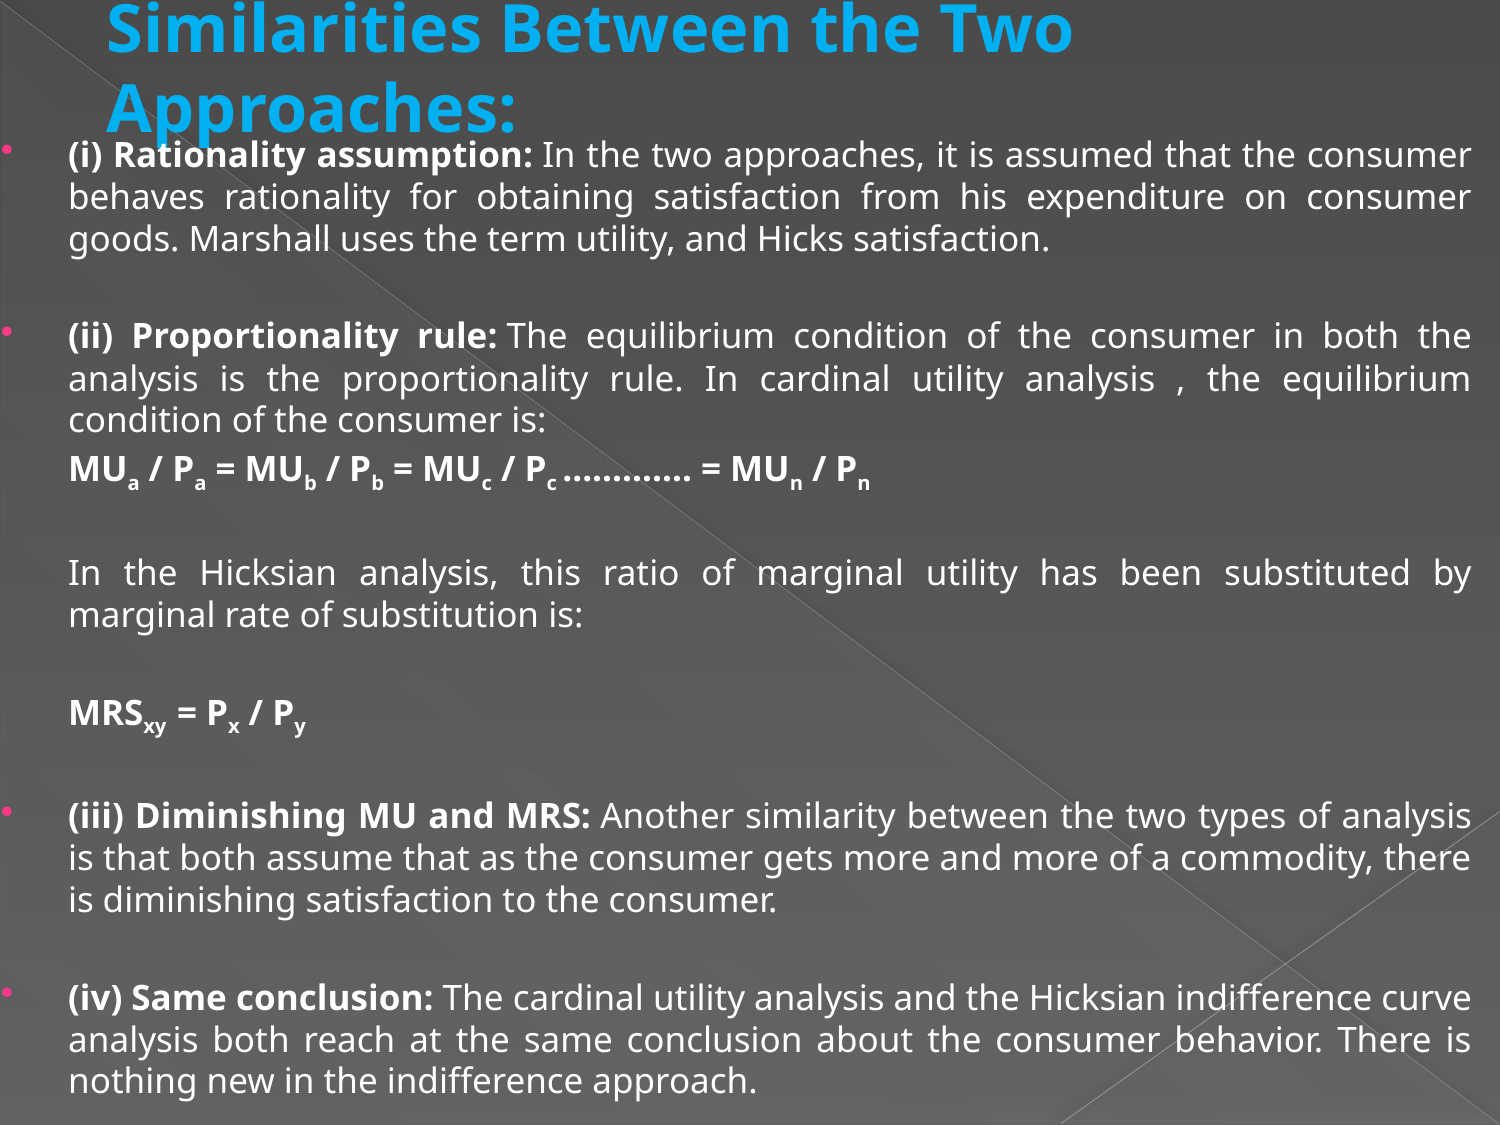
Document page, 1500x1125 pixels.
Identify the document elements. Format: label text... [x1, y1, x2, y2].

title Similarities Between the Two Approaches: [12, 12, 1463, 125]
list (i) Rationality assumption: In the two approaches, it is assumed that the consumer behaves rationality for obtaining satisfaction from his expenditure on consumer goods. Marshall uses the term utility, and Hicks satisfaction. (ii) Proportionality rule: The equilibrium condition of the consumer in both the analysis is the proportionality rule. In cardinal utility analysis , the equilibrium condition of the consumer is: MUa / Pa = MUb / Pb = MUc / Pc …………. = MUn / Pn In the Hicksian analysis, this ratio of marginal utility has been substituted by marginal rate of substitution is: MRSxy = Px / Py (iii) Diminishing MU and MRS: Another similarity between the two types of analysis is that both assume that as the consumer gets more and more of a commodity, there is diminishing satisfaction to the consumer. (iv) Same conclusion: The cardinal utility analysis and the Hicksian indifference curve analysis both reach at the same conclusion about the consumer behavior. There is nothing new in the indifference approach. [0, 125, 1488, 1125]
